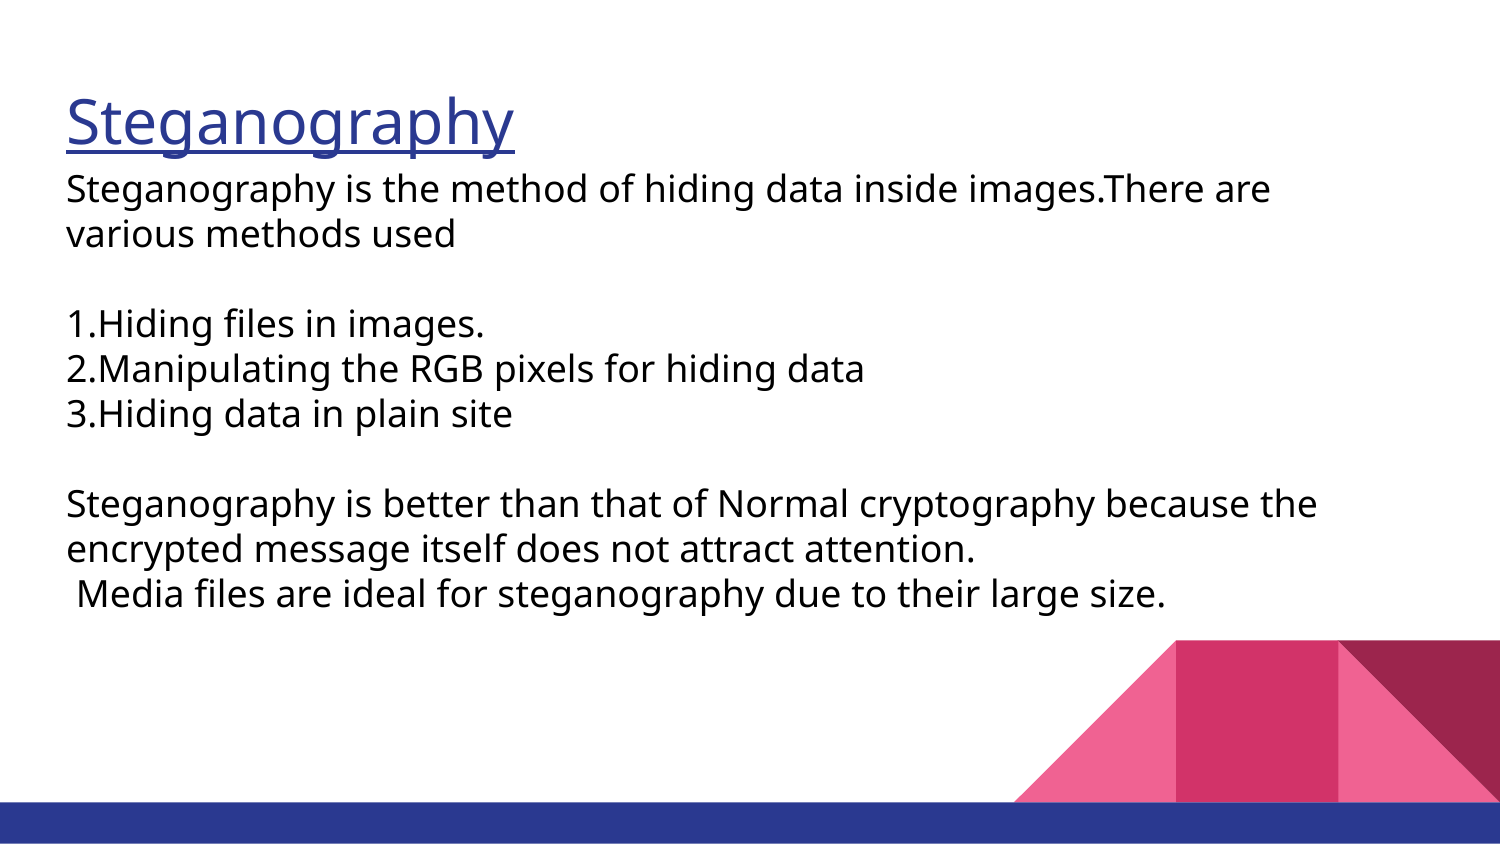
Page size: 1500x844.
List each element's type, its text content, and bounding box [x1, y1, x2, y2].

title Steganography [51, 67, 1449, 167]
text_box Steganography is the method of hiding data inside images.There are various methods used 1.Hiding files in images. 2.Manipulating the RGB pixels for hiding data 3.Hiding data in plain site Steganography is better than that of Normal cryptography because the encrypted message itself does not attract attention. Media files are ideal for steganography due to their large size. [51, 149, 1394, 695]
